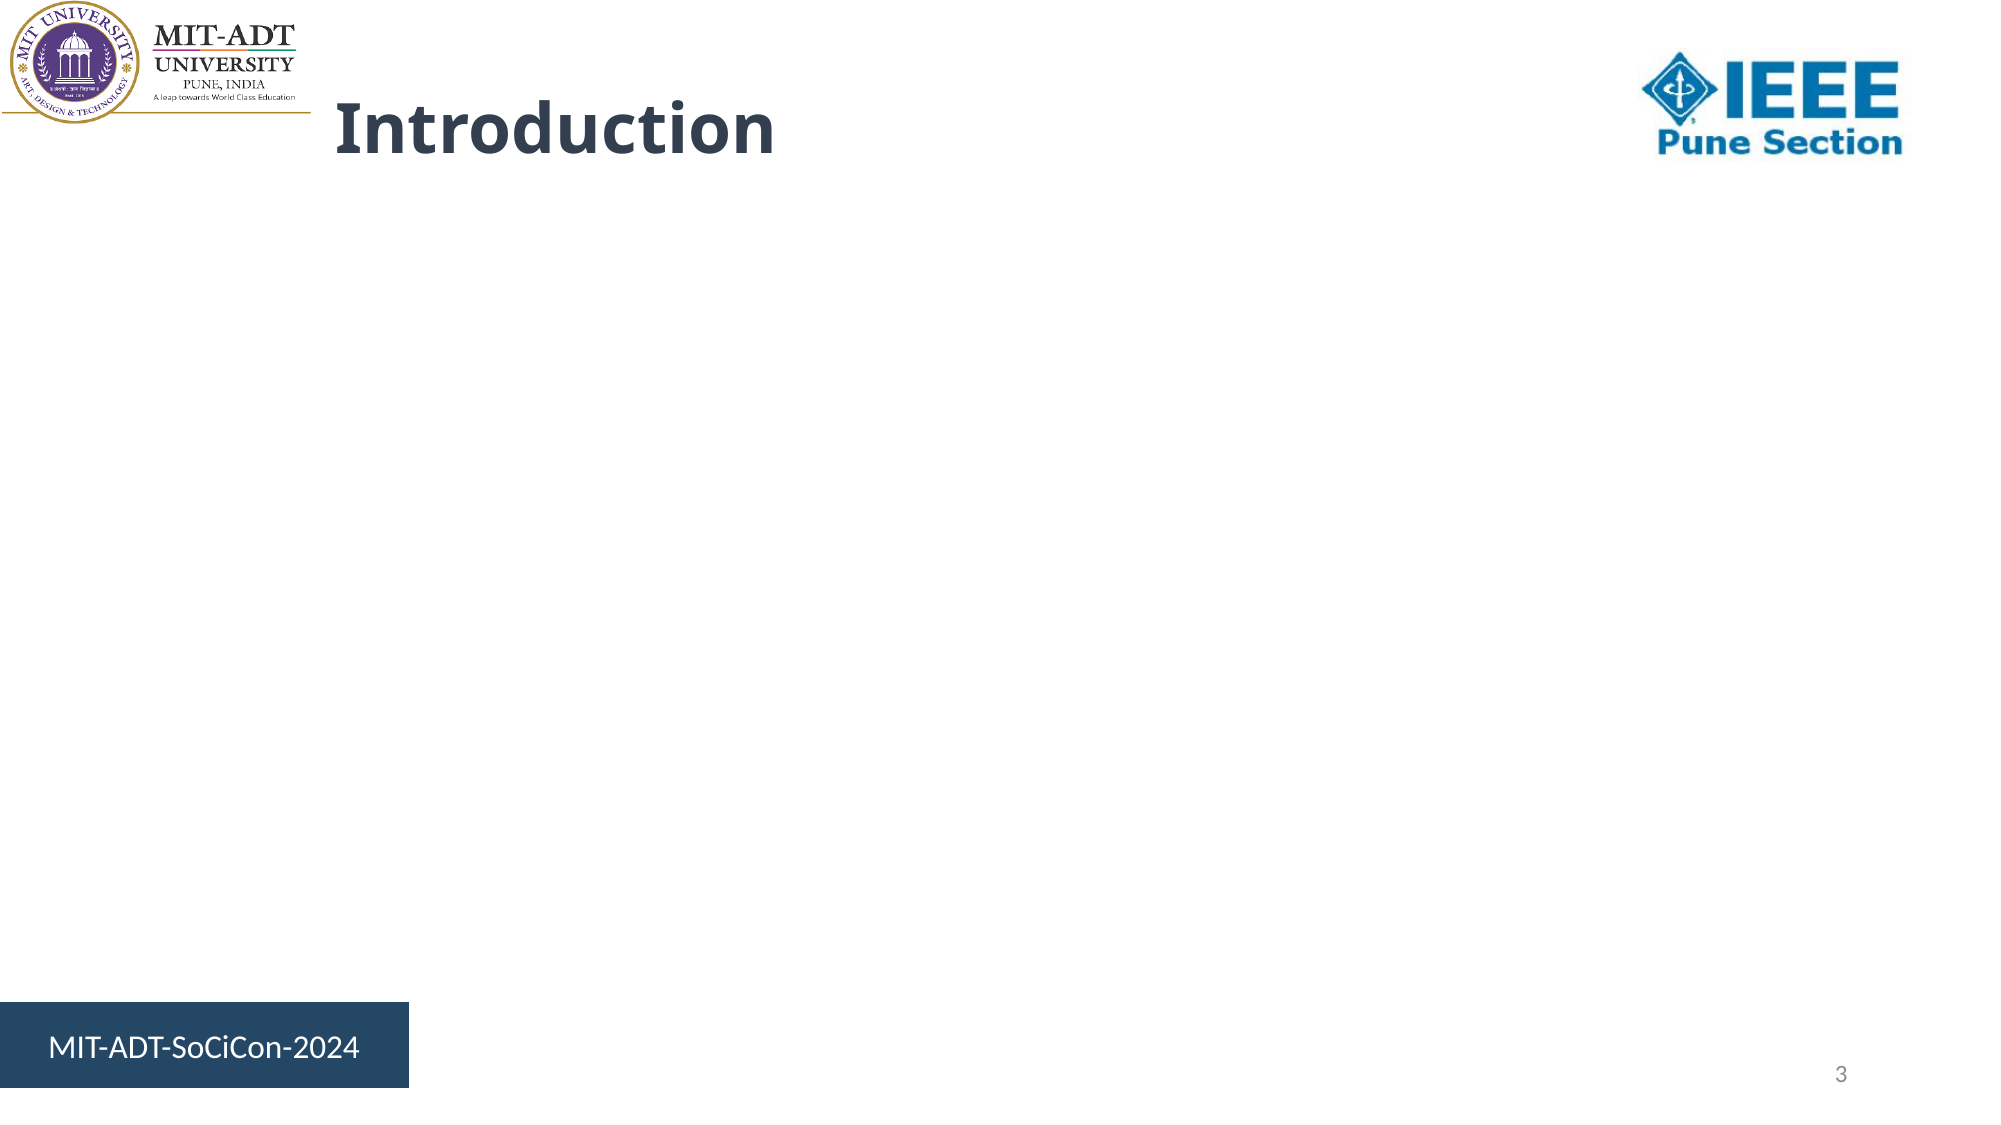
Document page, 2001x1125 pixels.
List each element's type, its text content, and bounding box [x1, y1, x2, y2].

picture [1638, 48, 1912, 163]
picture [2, 0, 312, 125]
slide_number 3 [1412, 1042, 1863, 1103]
text_box MIT-ADT-SoCiCon-2024 [0, 1002, 409, 1088]
title Introduction [137, 85, 1863, 177]
